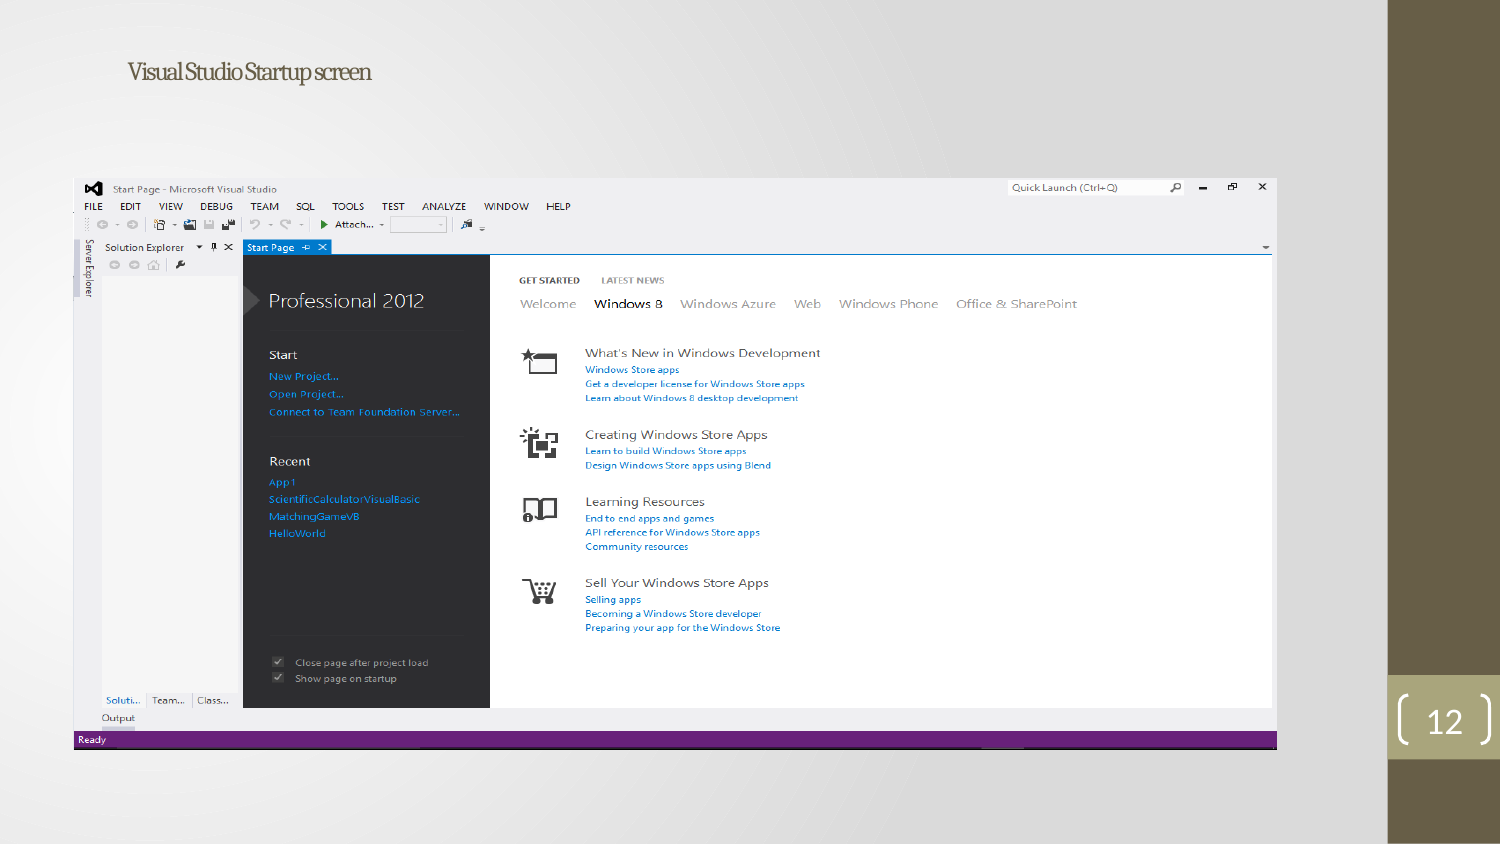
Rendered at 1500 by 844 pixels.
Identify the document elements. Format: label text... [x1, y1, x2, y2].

slide_number 12 [1397, 693, 1492, 746]
title Visual Studio Startup screen [112, 46, 1475, 94]
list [73, 177, 1277, 751]
